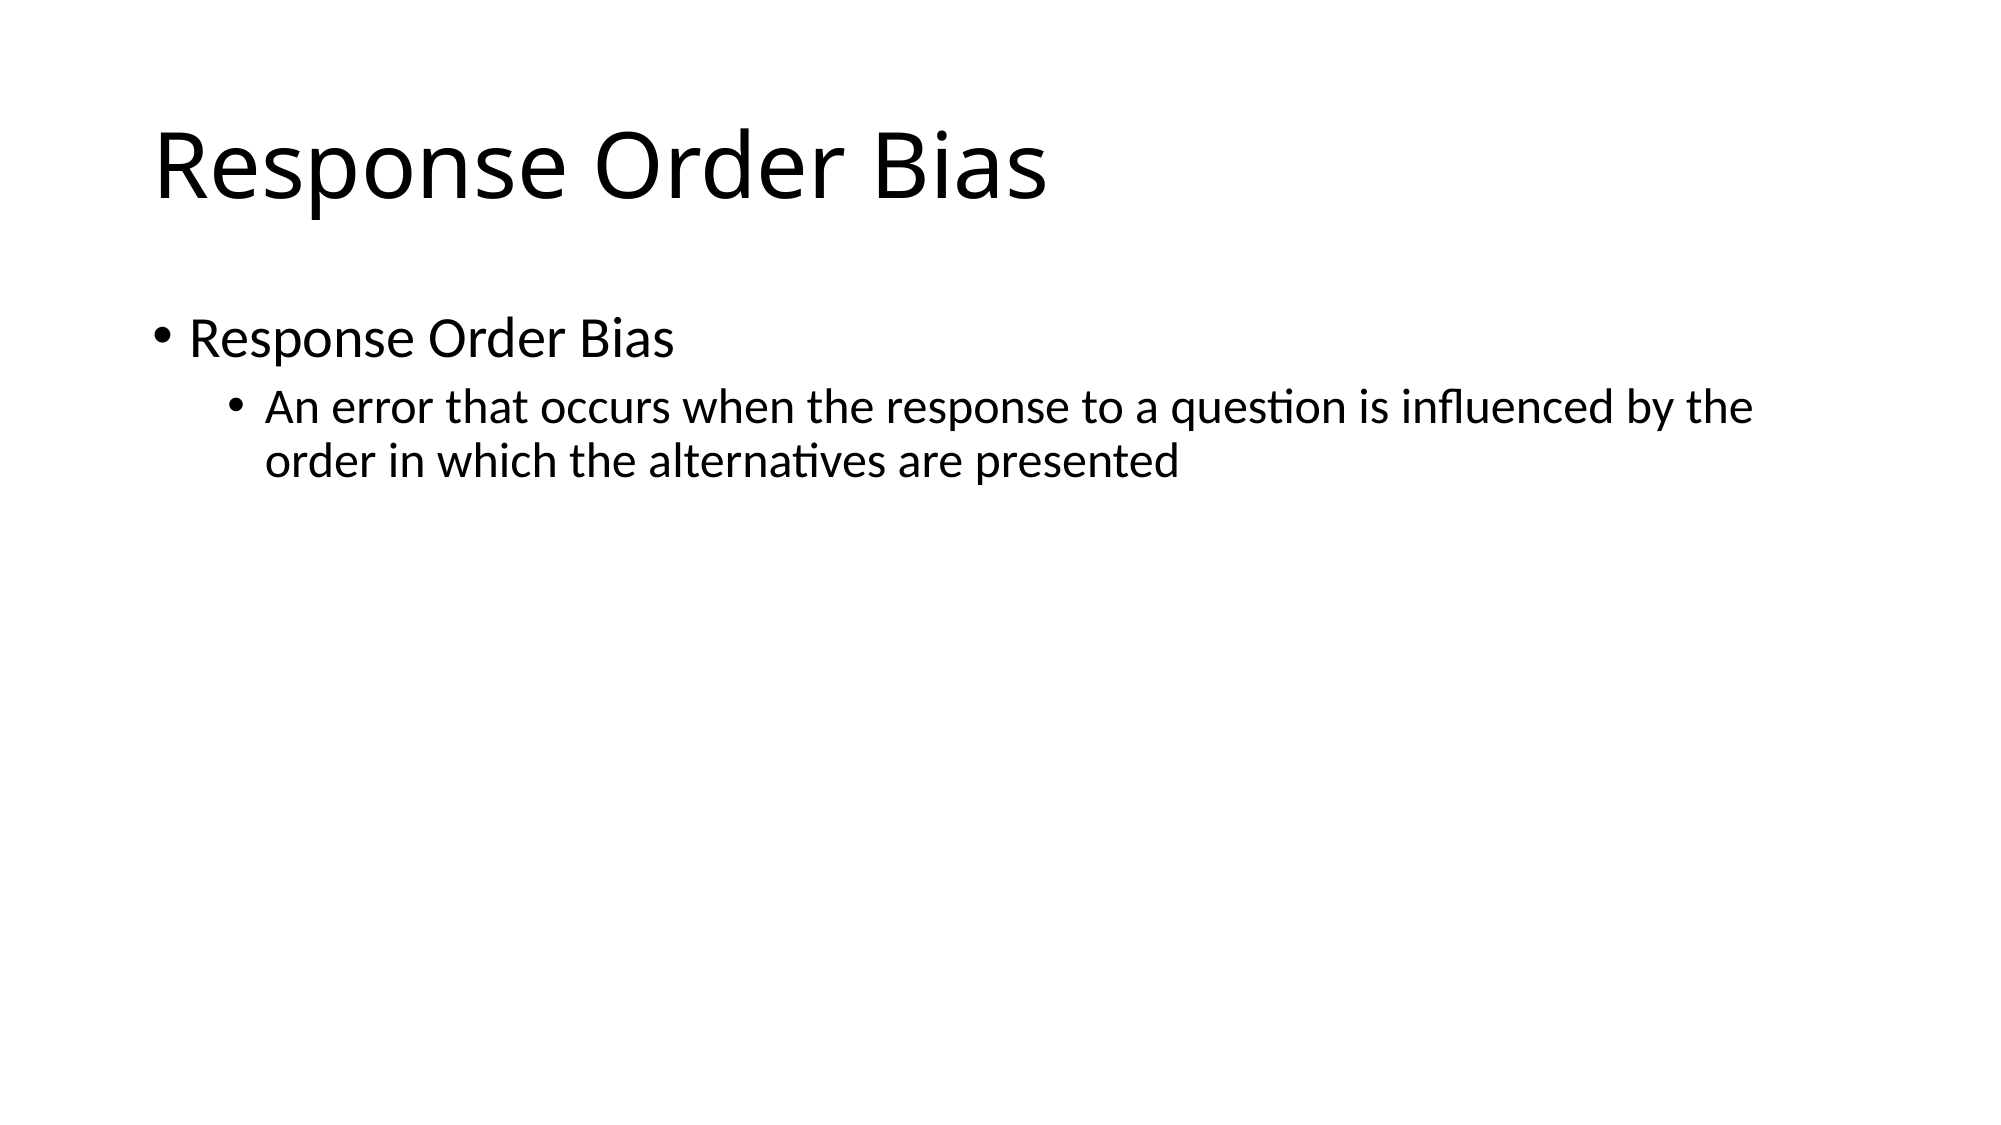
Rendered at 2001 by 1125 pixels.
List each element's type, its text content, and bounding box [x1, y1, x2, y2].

title Response Order Bias [137, 59, 1863, 278]
list Response Order Bias An error that occurs when the response to a question is influenced by the order in which the alternatives are presented [137, 299, 1863, 1014]
